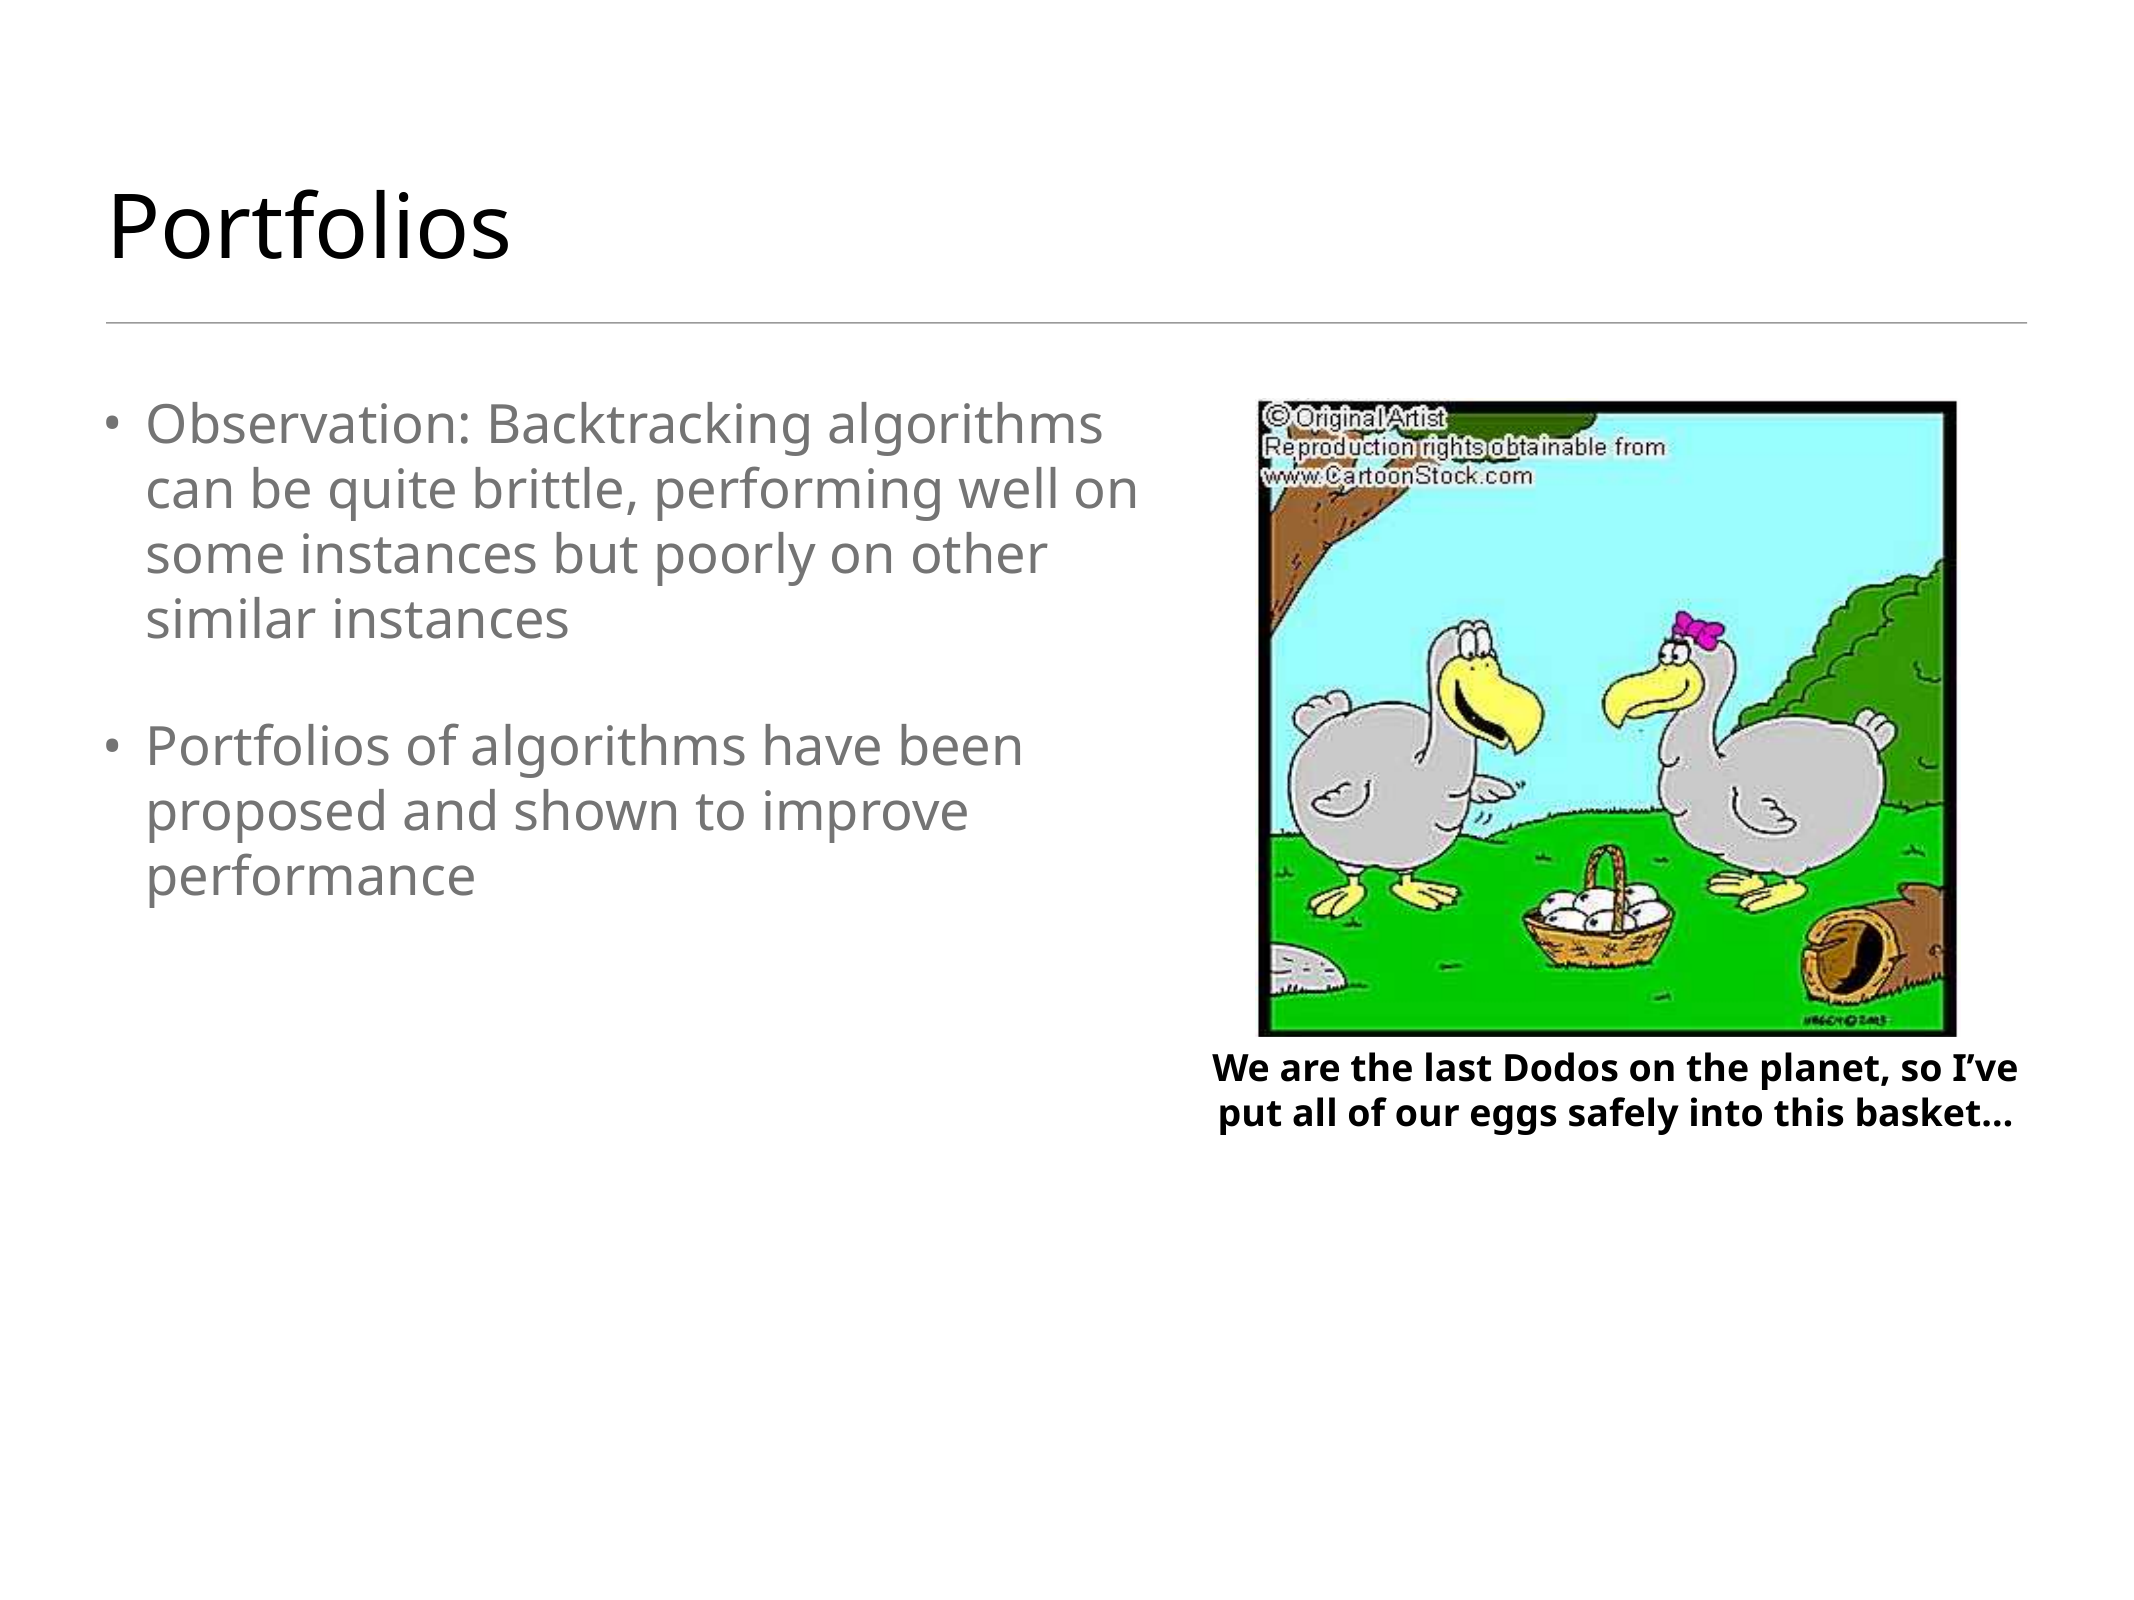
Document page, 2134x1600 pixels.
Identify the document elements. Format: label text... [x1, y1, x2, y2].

title Portfolios [98, 55, 2044, 285]
list Observation: Backtracking algorithms can be quite brittle, performing well on some instances but poorly on other similar instances Portfolios of algorithms have been proposed and shown to improve performance [93, 380, 1181, 1459]
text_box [1184, 398, 2048, 1143]
